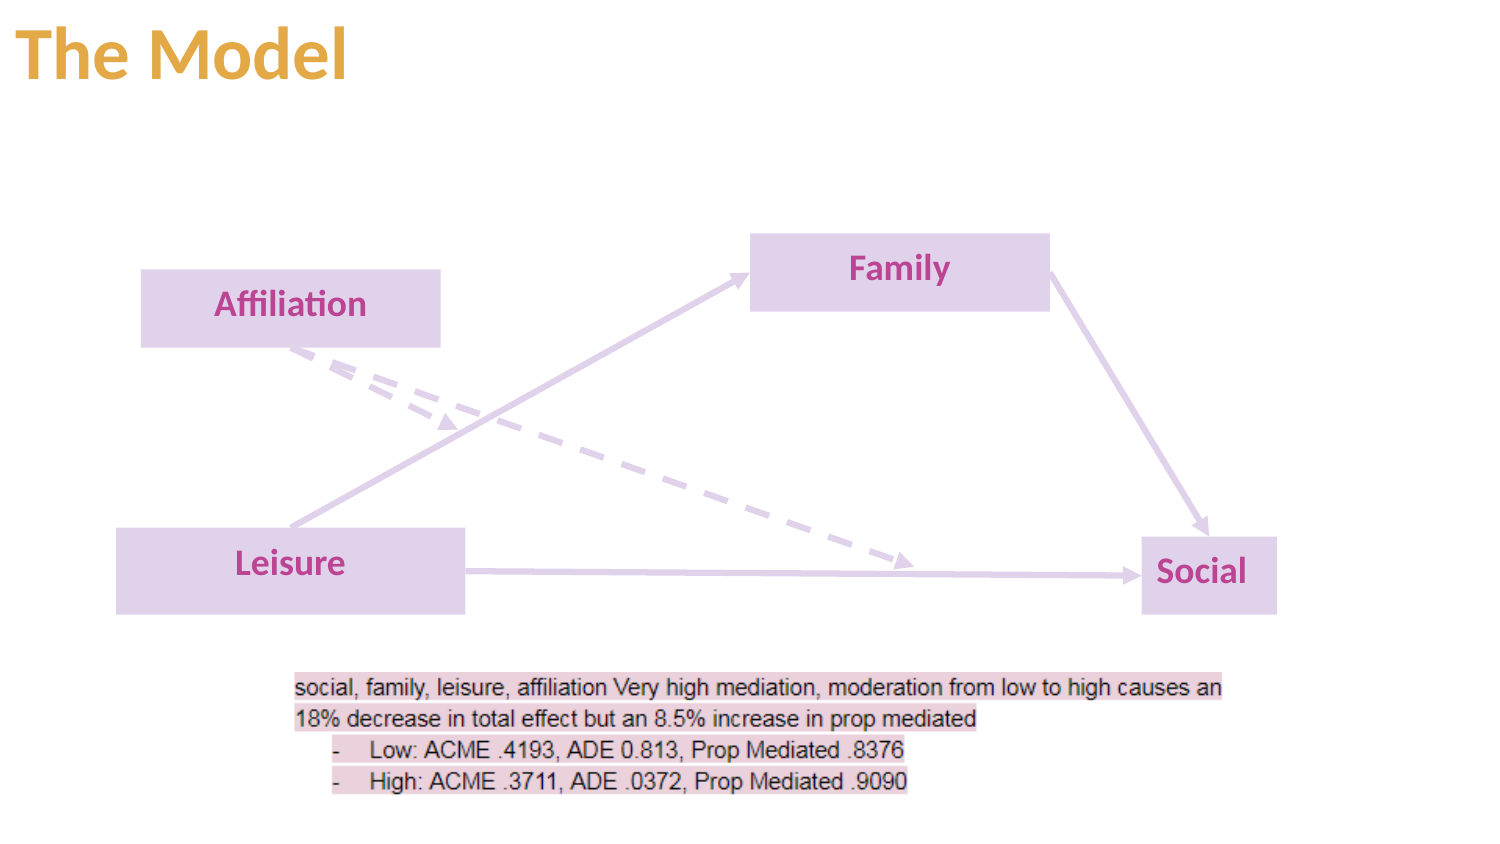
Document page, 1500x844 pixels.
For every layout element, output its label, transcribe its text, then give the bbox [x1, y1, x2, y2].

list Affiliation [140, 269, 441, 348]
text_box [1049, 272, 1210, 537]
list Leisure [116, 527, 466, 615]
picture [290, 672, 1227, 796]
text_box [290, 347, 915, 567]
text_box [465, 571, 1142, 576]
list Family [750, 233, 1050, 312]
list Social [1141, 536, 1277, 615]
list The Model [0, 0, 459, 79]
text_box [290, 272, 750, 347]
